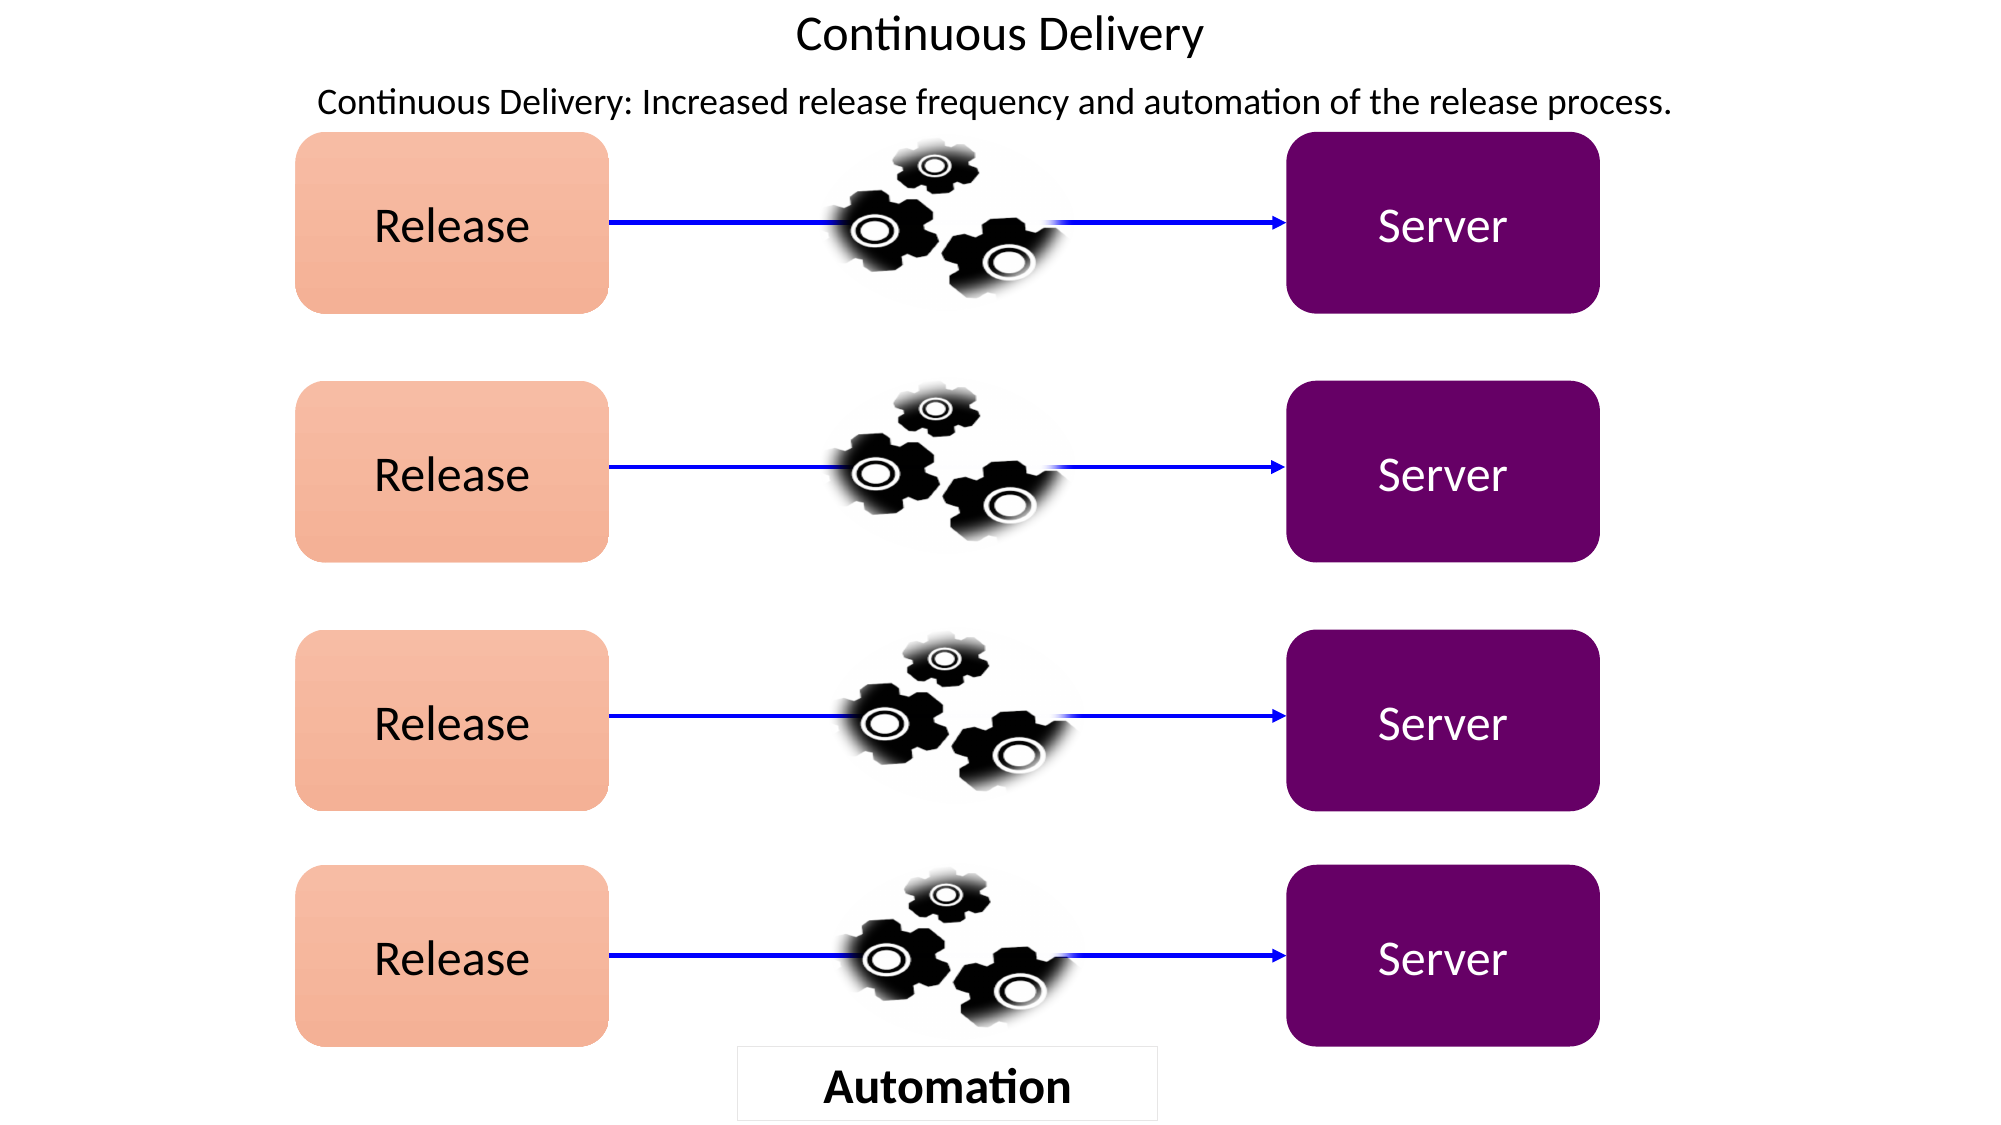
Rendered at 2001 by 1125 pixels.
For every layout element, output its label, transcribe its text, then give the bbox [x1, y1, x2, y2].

picture [823, 624, 1090, 807]
text_box Release [294, 864, 610, 1048]
text_box Server [1285, 131, 1601, 315]
text_box Release [294, 131, 610, 315]
text_box Automation [737, 1046, 1158, 1121]
text_box Server [1285, 628, 1601, 812]
text_box Server [1285, 380, 1601, 564]
text_box Release [294, 380, 610, 564]
text_box Release [294, 628, 610, 812]
picture [814, 374, 1081, 557]
picture [813, 131, 1080, 314]
picture [824, 860, 1091, 1043]
text_box Server [1285, 864, 1601, 1048]
subtitle Continuous Delivery Continuous Delivery: Increased release frequency and automation of the release process. [0, 0, 2000, 1125]
